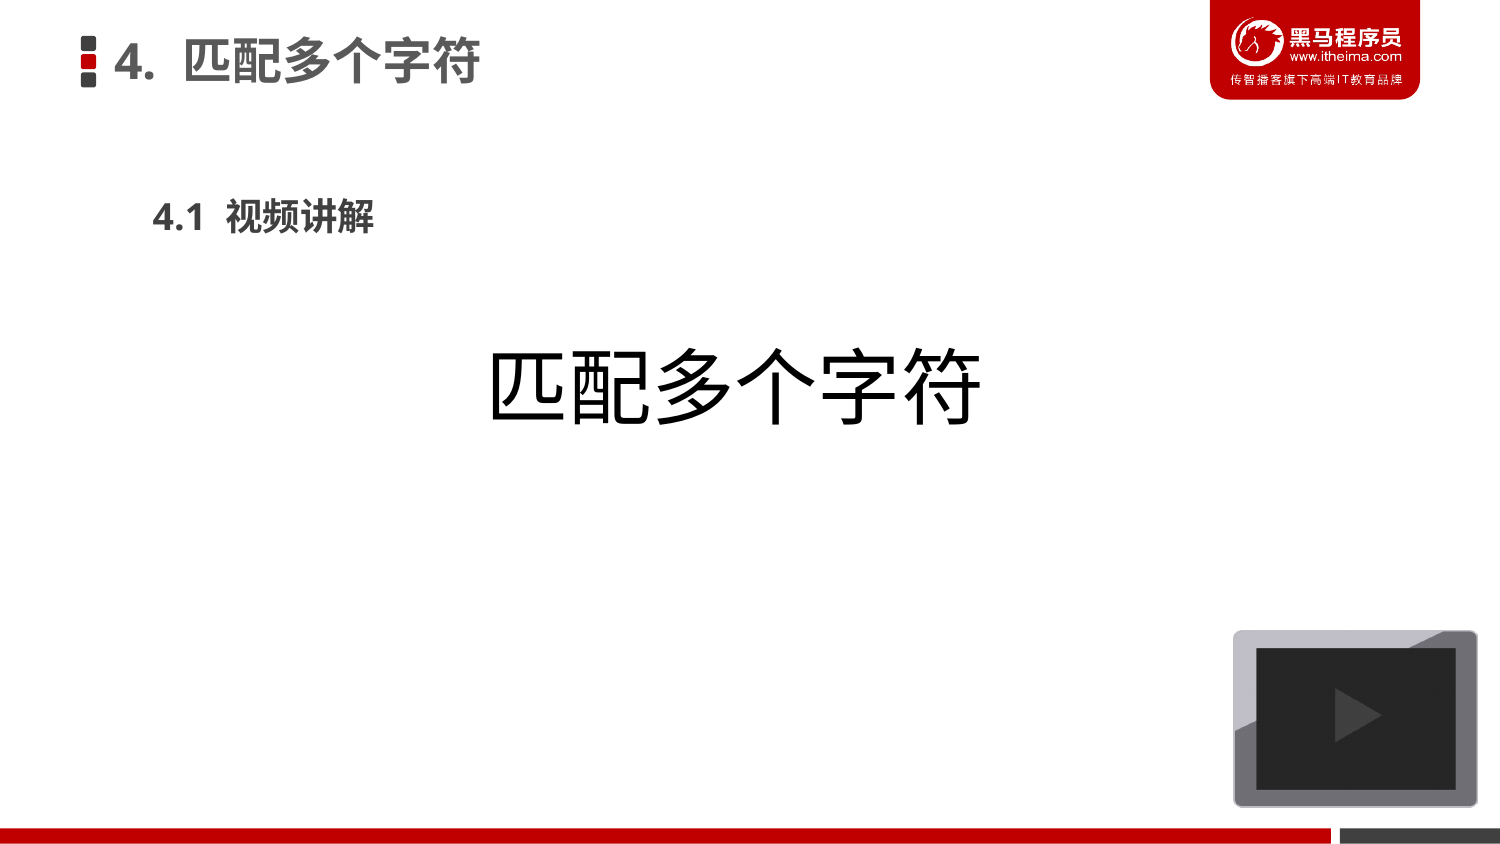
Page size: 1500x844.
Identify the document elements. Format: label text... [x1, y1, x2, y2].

picture [1212, 8, 1421, 94]
text_box 4. 匹配多个字符 [103, 0, 987, 130]
text_box 4.1 视频讲解 [138, 185, 715, 246]
picture [1232, 630, 1478, 809]
text_box 匹配多个字符 [167, 327, 1302, 443]
